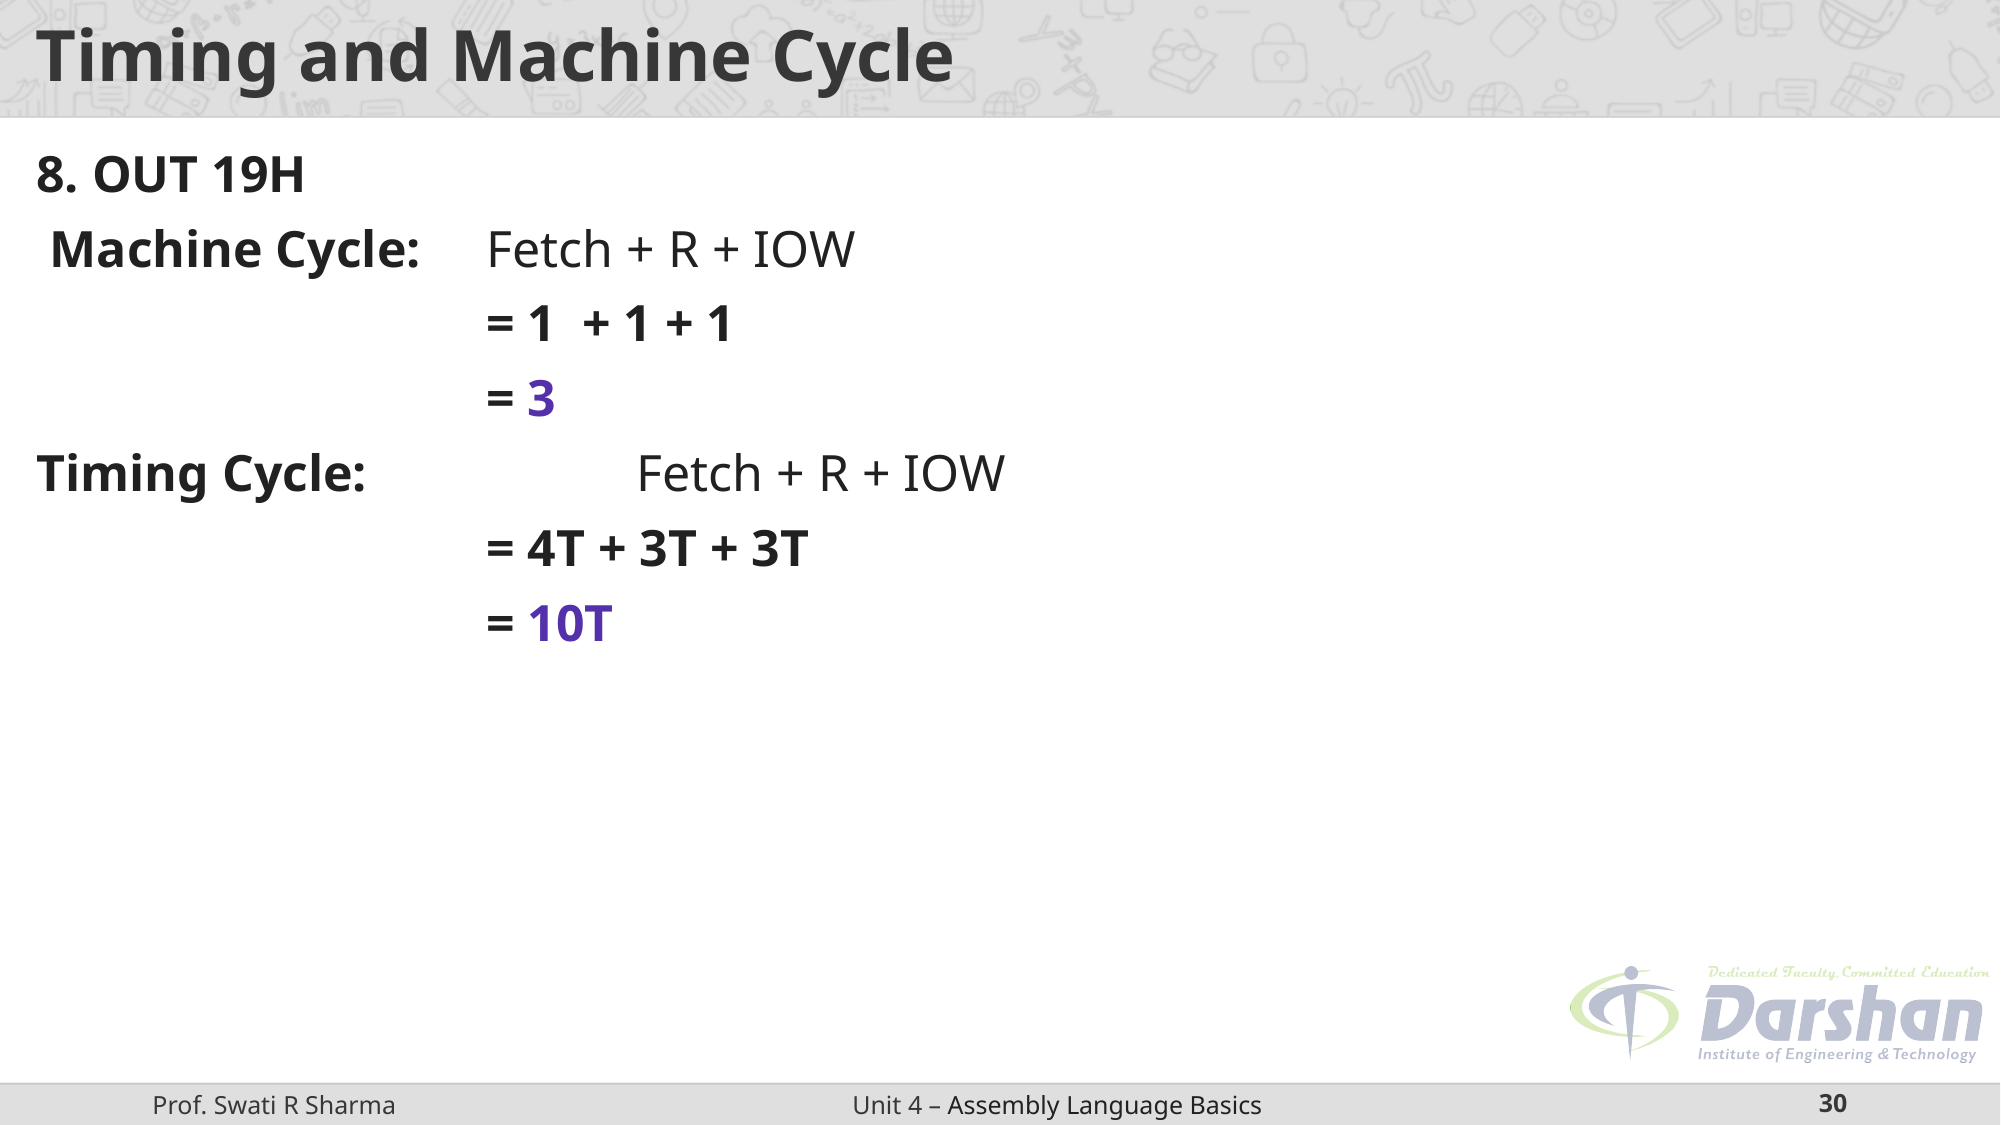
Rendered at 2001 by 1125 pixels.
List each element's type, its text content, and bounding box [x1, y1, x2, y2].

title Timing and Machine Cycle [0, 0, 2000, 117]
list 8. OUT 19H Machine Cycle: Fetch + R + IOW = 1 + 1 + 1 = 3 Timing Cycle: Fetch + R + IOW = 4T + 3T + 3T = 10T [21, 141, 1979, 1059]
table_cell [1570, 966, 1990, 1063]
